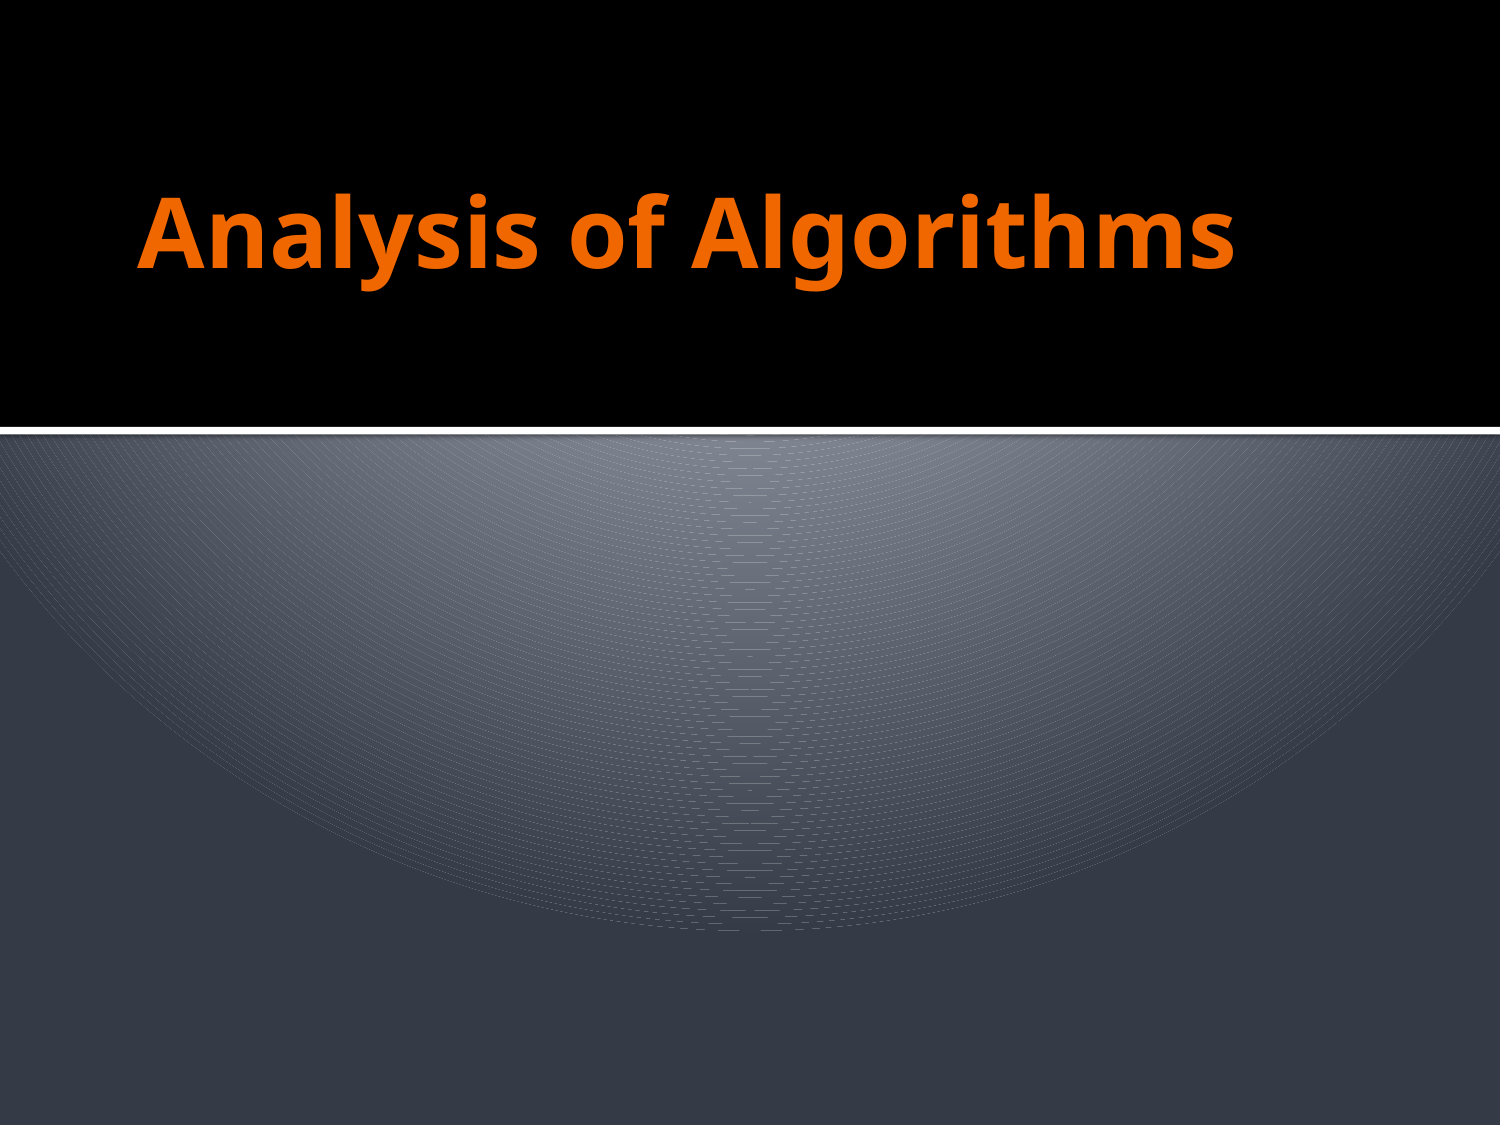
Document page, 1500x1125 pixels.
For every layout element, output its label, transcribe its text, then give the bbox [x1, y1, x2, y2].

title Analysis of Algorithms [123, 19, 1438, 288]
